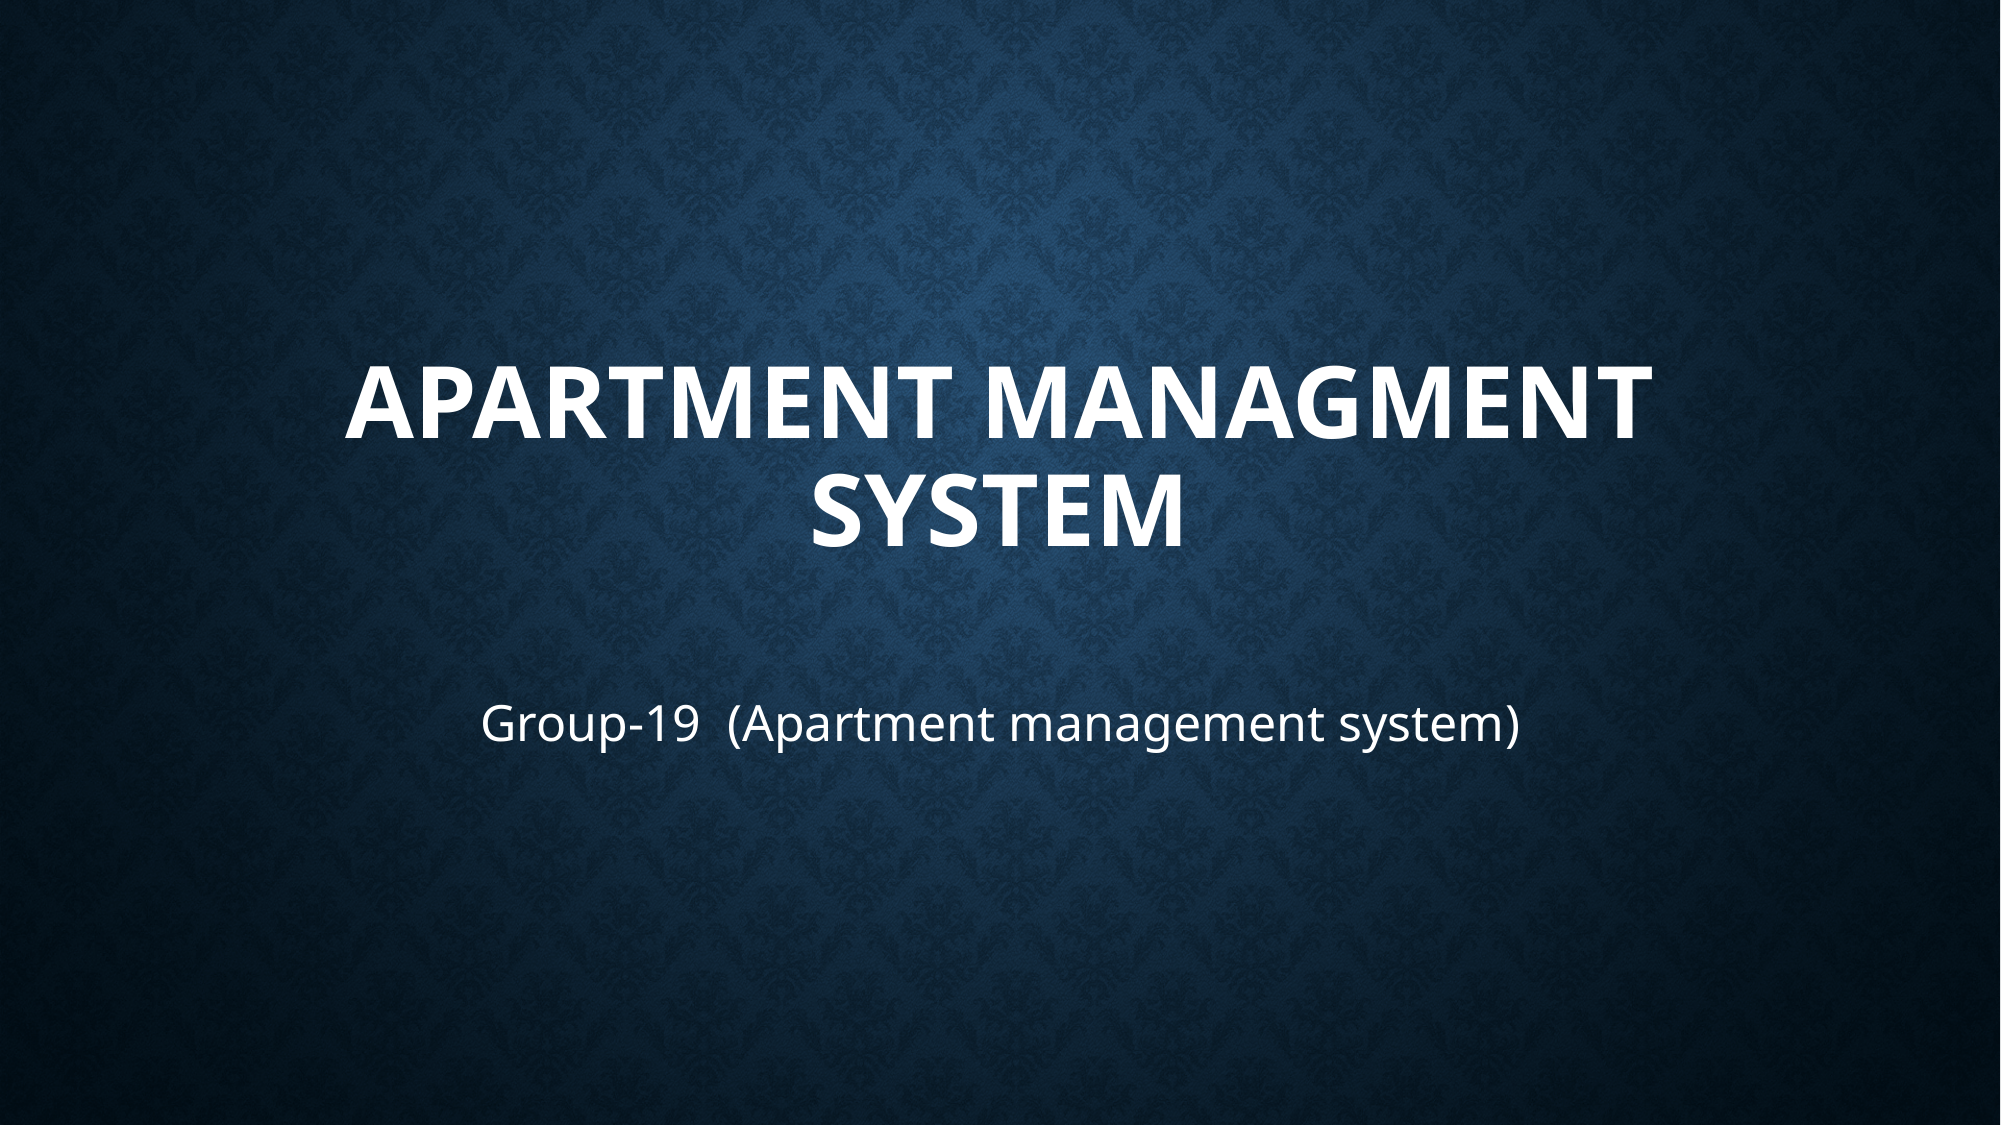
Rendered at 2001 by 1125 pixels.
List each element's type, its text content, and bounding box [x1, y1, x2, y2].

subtitle Group-19 (Apartment management system) [261, 590, 1739, 863]
title APARTMENT MANAGMENT SYSTEM [261, 184, 1739, 576]
